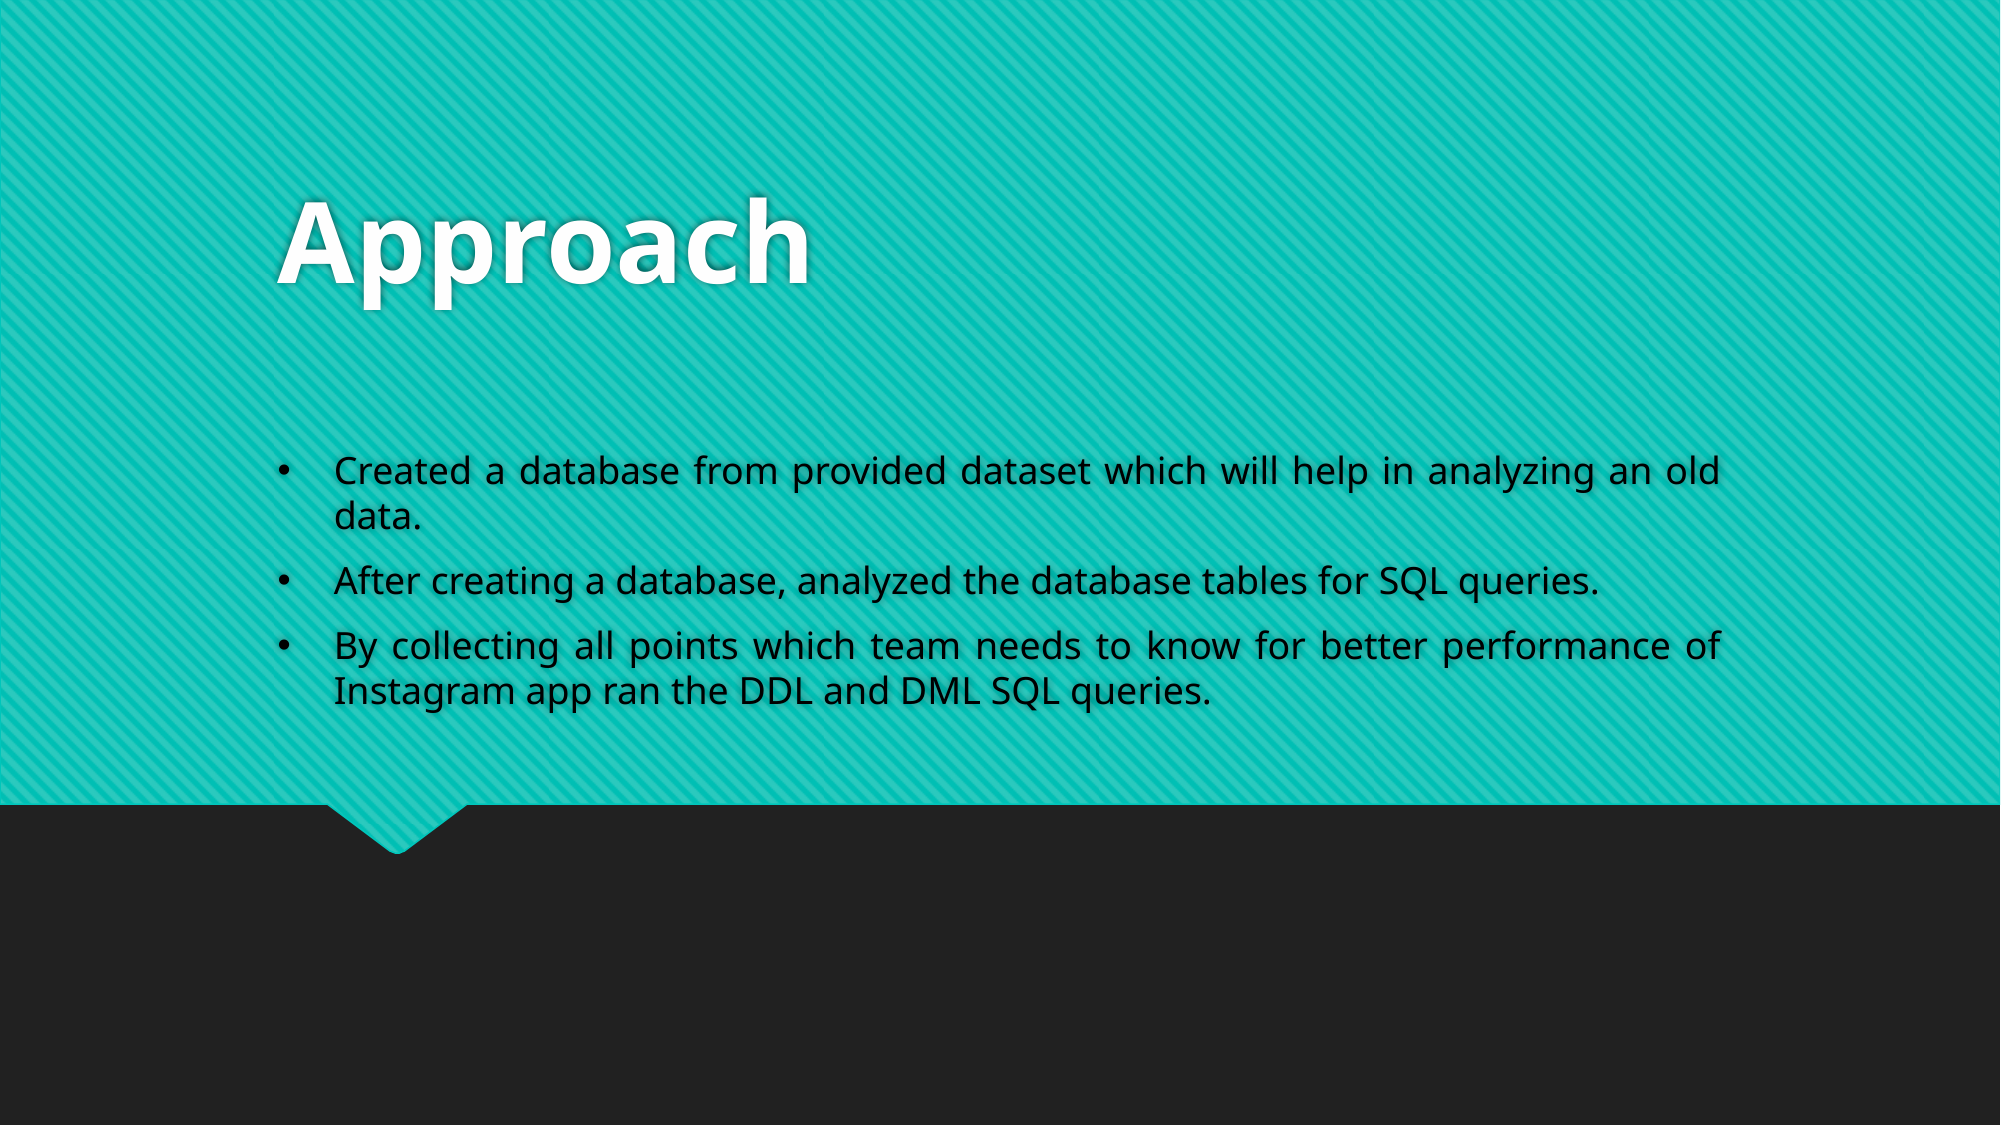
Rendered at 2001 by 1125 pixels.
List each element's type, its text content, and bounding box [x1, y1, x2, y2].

title Approach [262, 43, 1738, 314]
subtitle Created a database from provided dataset which will help in analyzing an old data. After creating a database, analyzed the database tables for SQL queries. By collecting all points which team needs to know for better performance of Instagram app ran the DDL and DML SQL queries. [262, 439, 1738, 918]
